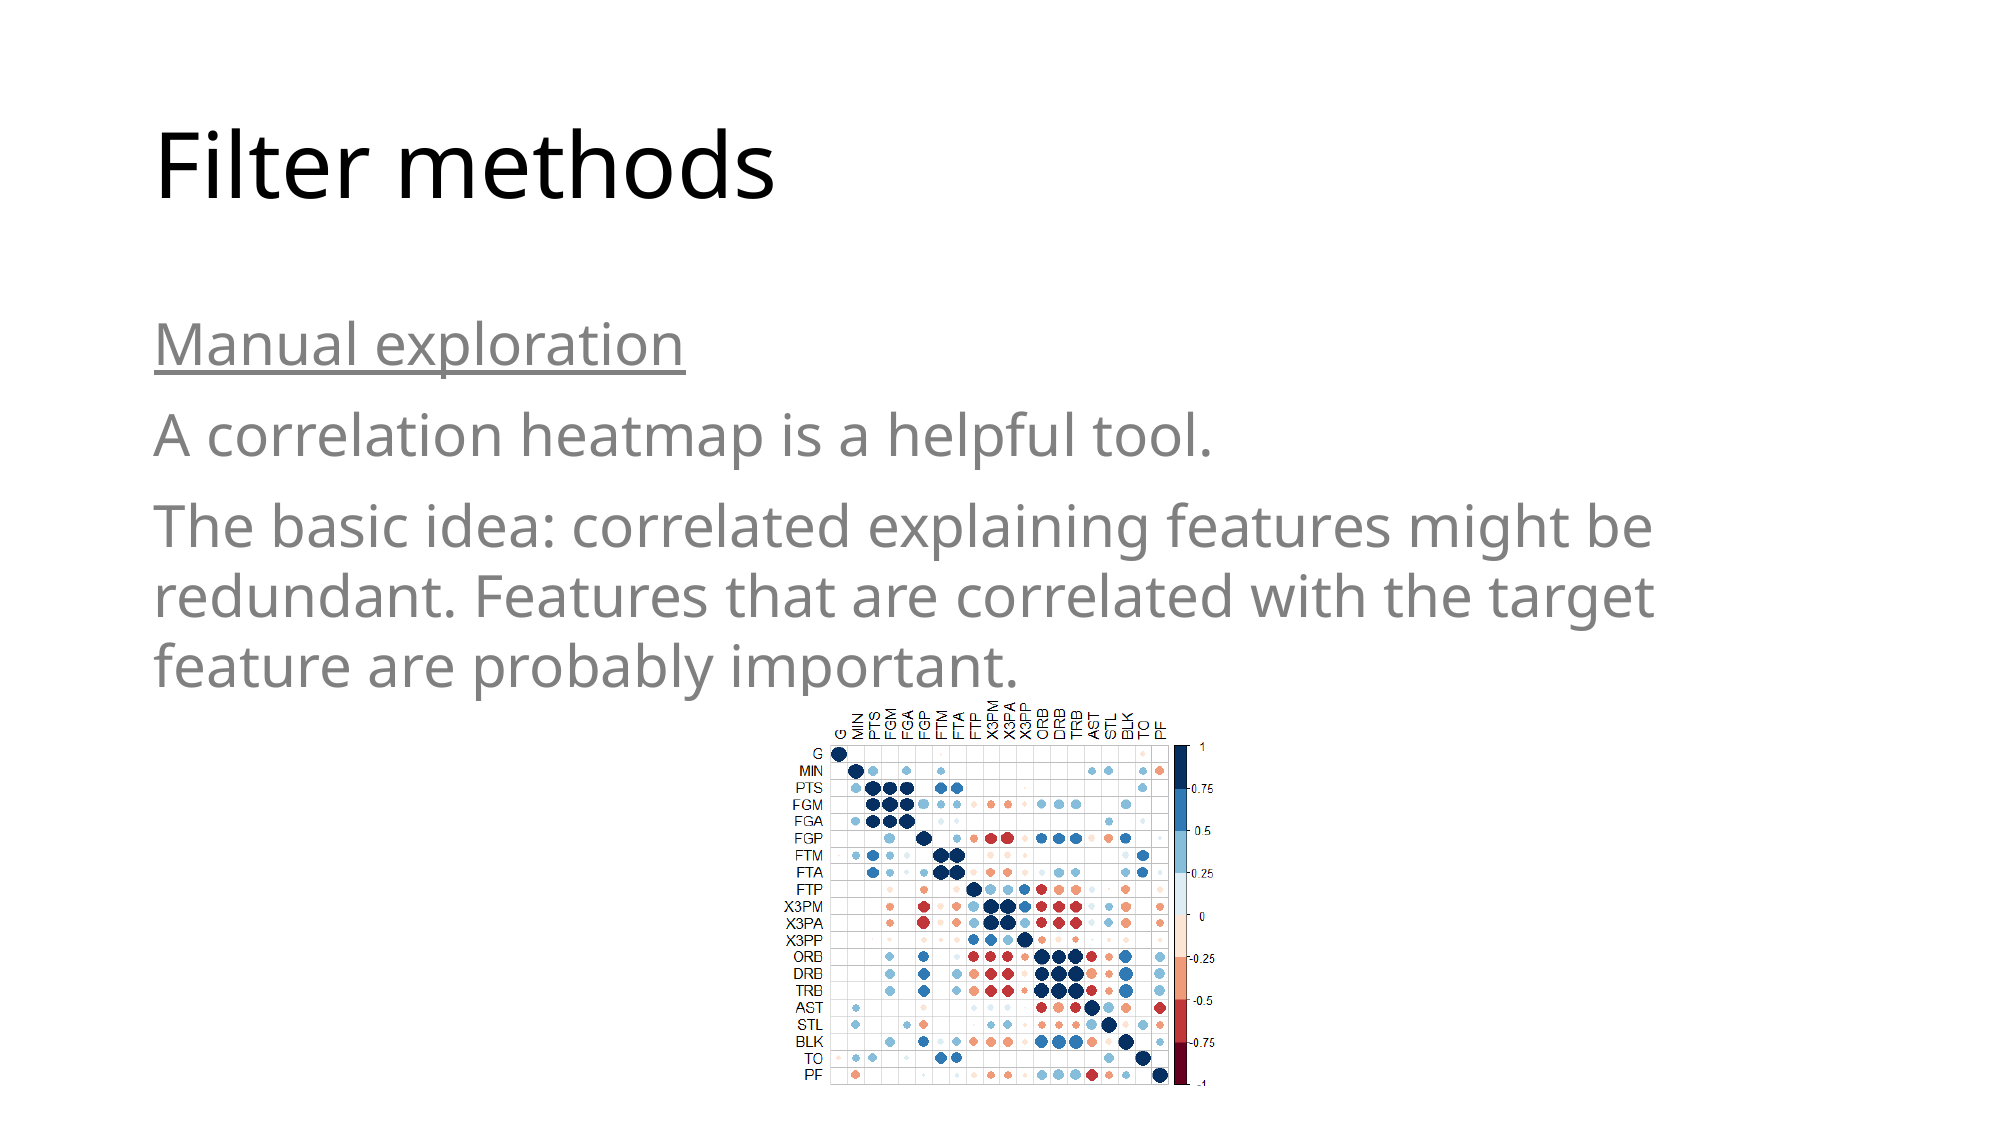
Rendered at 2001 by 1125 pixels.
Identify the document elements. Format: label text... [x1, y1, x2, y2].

list Manual exploration A correlation heatmap is a helpful tool. The basic idea: correlated explaining features might be redundant. Features that are correlated with the target feature are probably important. [138, 299, 1864, 1014]
picture [754, 696, 1246, 1086]
title Filter methods [138, 60, 1864, 278]
